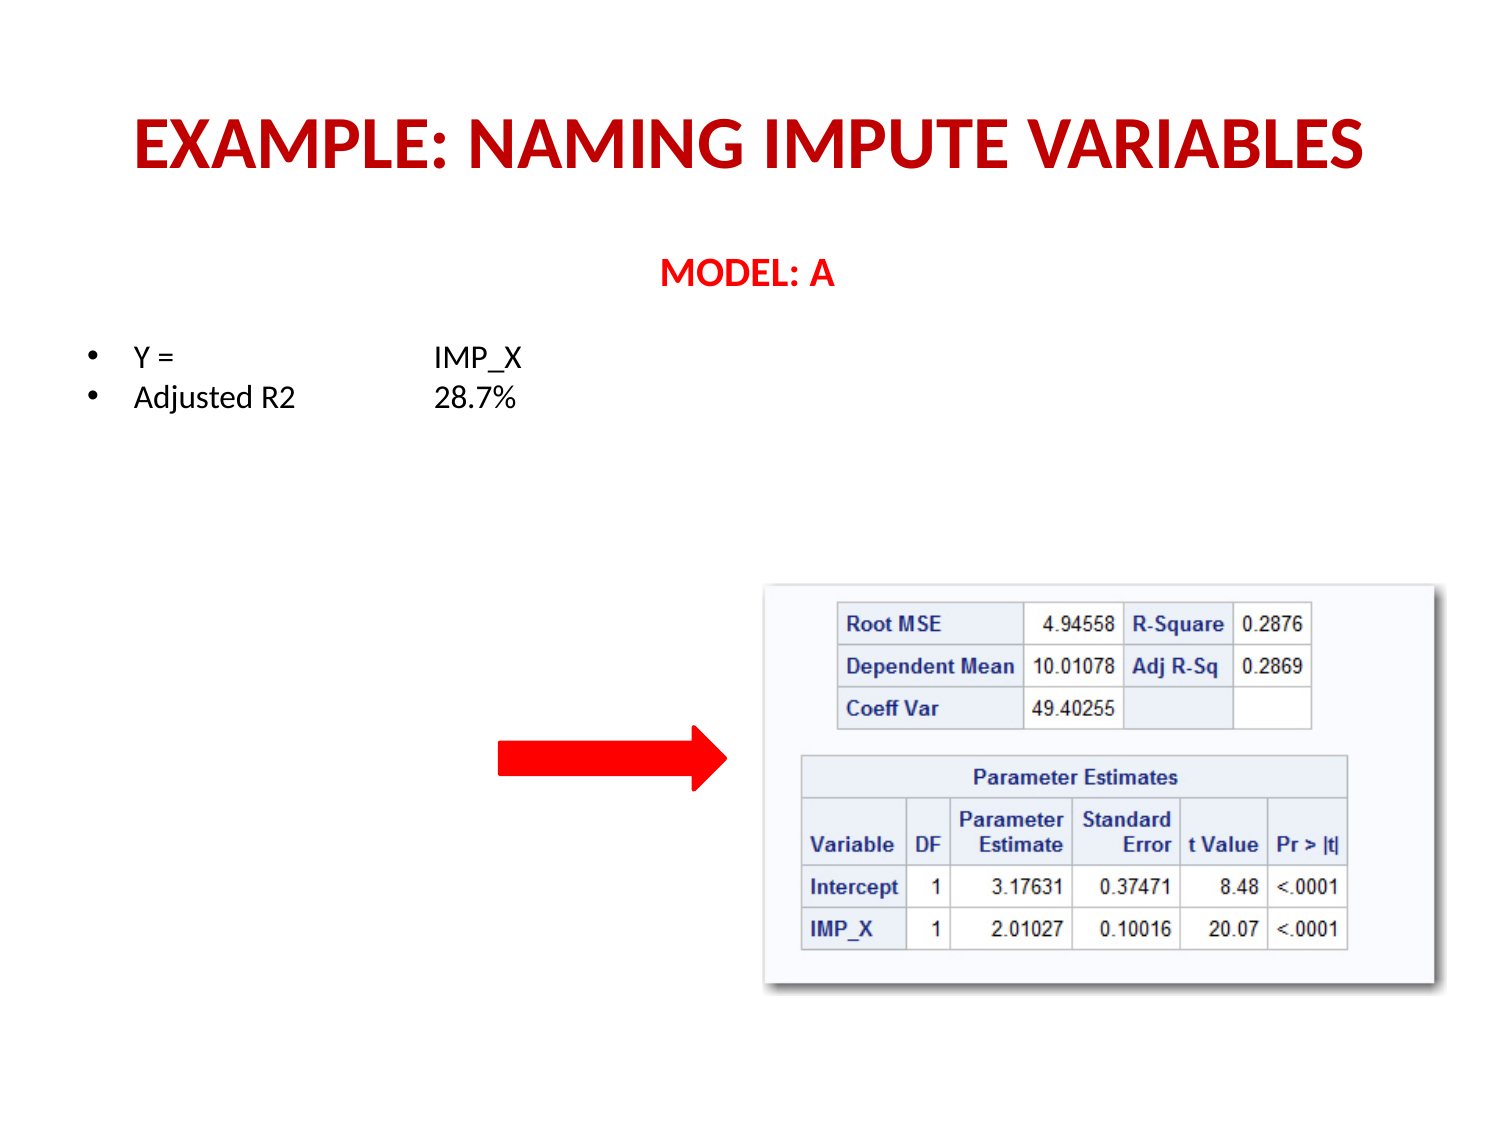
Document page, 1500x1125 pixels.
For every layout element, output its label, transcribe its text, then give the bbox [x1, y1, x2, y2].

title EXAMPLE: NAMING IMPUTE VARIABLES [75, 45, 1425, 233]
picture [762, 583, 1448, 997]
text_box MODEL: A Y = IMP_X Adjusted R2 28.7% [72, 237, 1423, 502]
text_box [497, 725, 728, 792]
